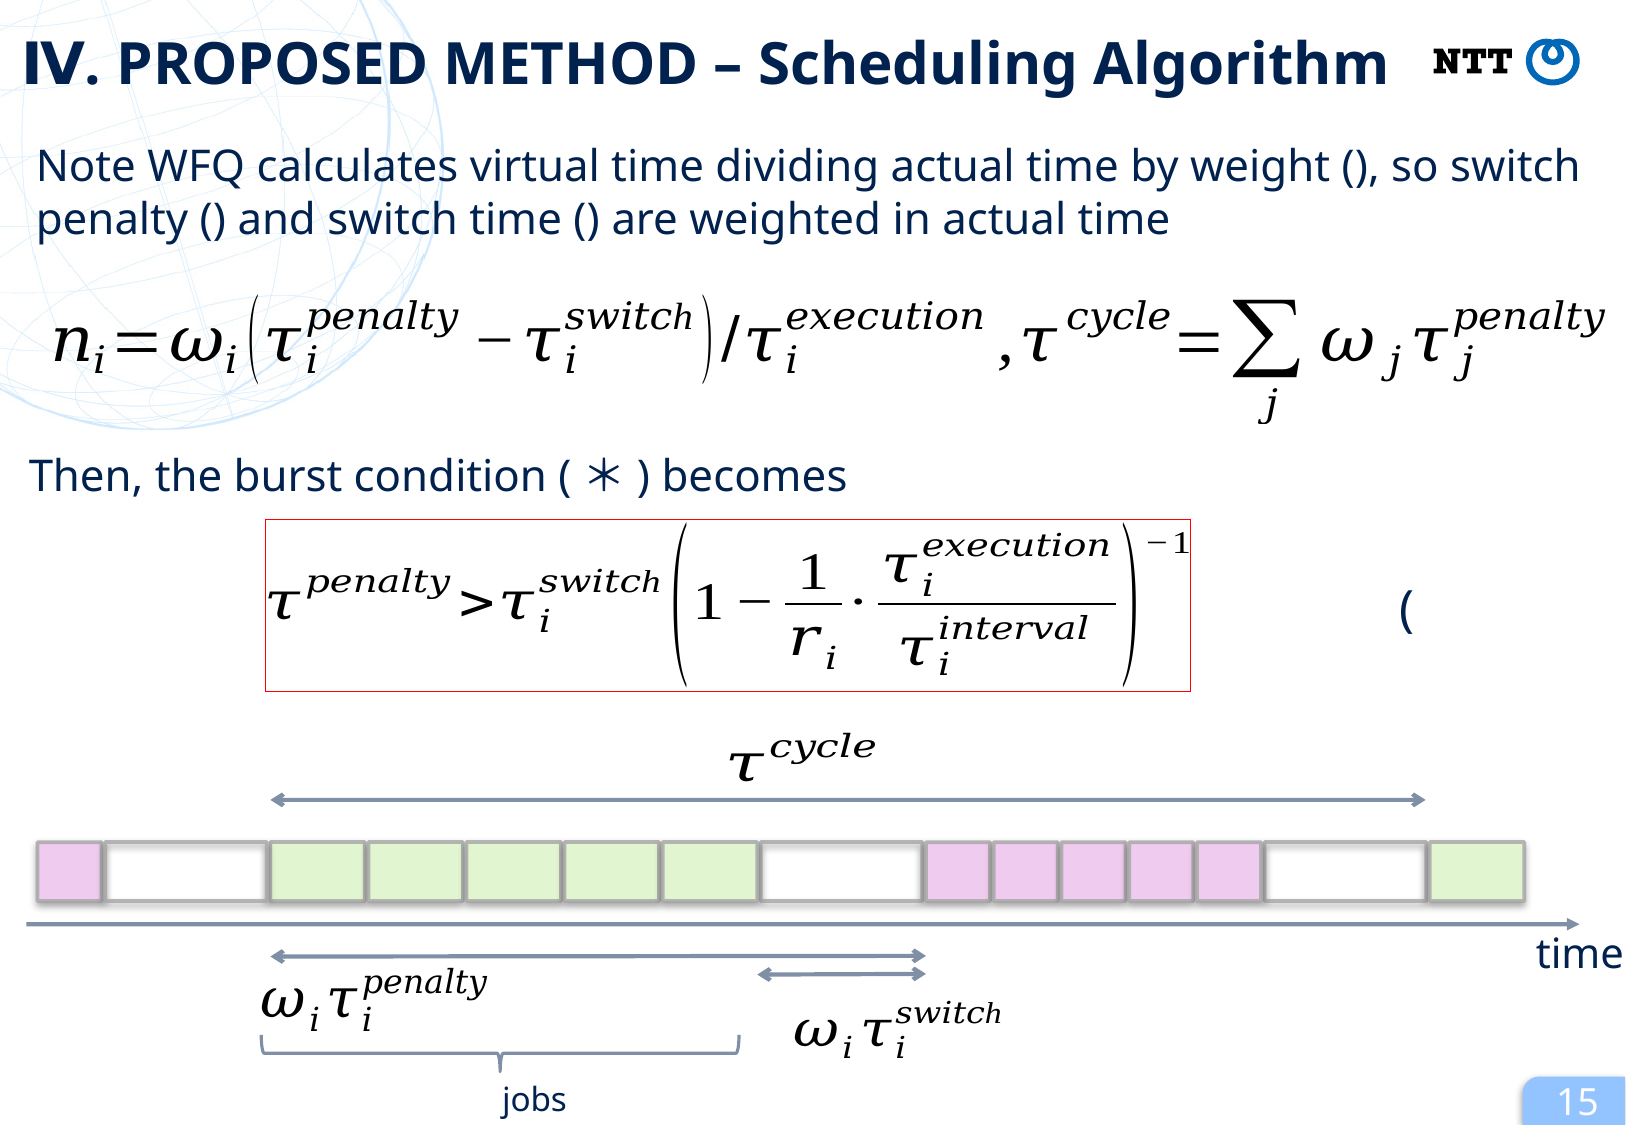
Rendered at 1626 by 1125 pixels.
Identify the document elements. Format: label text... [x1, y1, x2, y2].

text_box [760, 841, 923, 902]
picture [0, 0, 460, 449]
text_box [993, 841, 1059, 902]
text_box [1429, 841, 1525, 902]
text_box time [1521, 919, 1625, 984]
slide_number 15 [1526, 1061, 1625, 1125]
text_box [37, 841, 102, 902]
text_box [270, 841, 366, 902]
text_box [1061, 841, 1126, 902]
text_box [925, 841, 991, 902]
text_box [662, 841, 758, 902]
text_box [564, 841, 660, 902]
title Ⅳ. PROPOSED METHOD – Scheduling Algorithm [21, 19, 1554, 134]
text_box [1264, 841, 1427, 902]
text_box [1196, 841, 1262, 902]
text_box [368, 841, 464, 902]
text_box Then, the burst condition (＊) becomes [13, 440, 926, 508]
text_box [466, 841, 562, 902]
text_box [1128, 841, 1194, 902]
text_box [104, 841, 268, 902]
text_box [261, 1034, 740, 1072]
